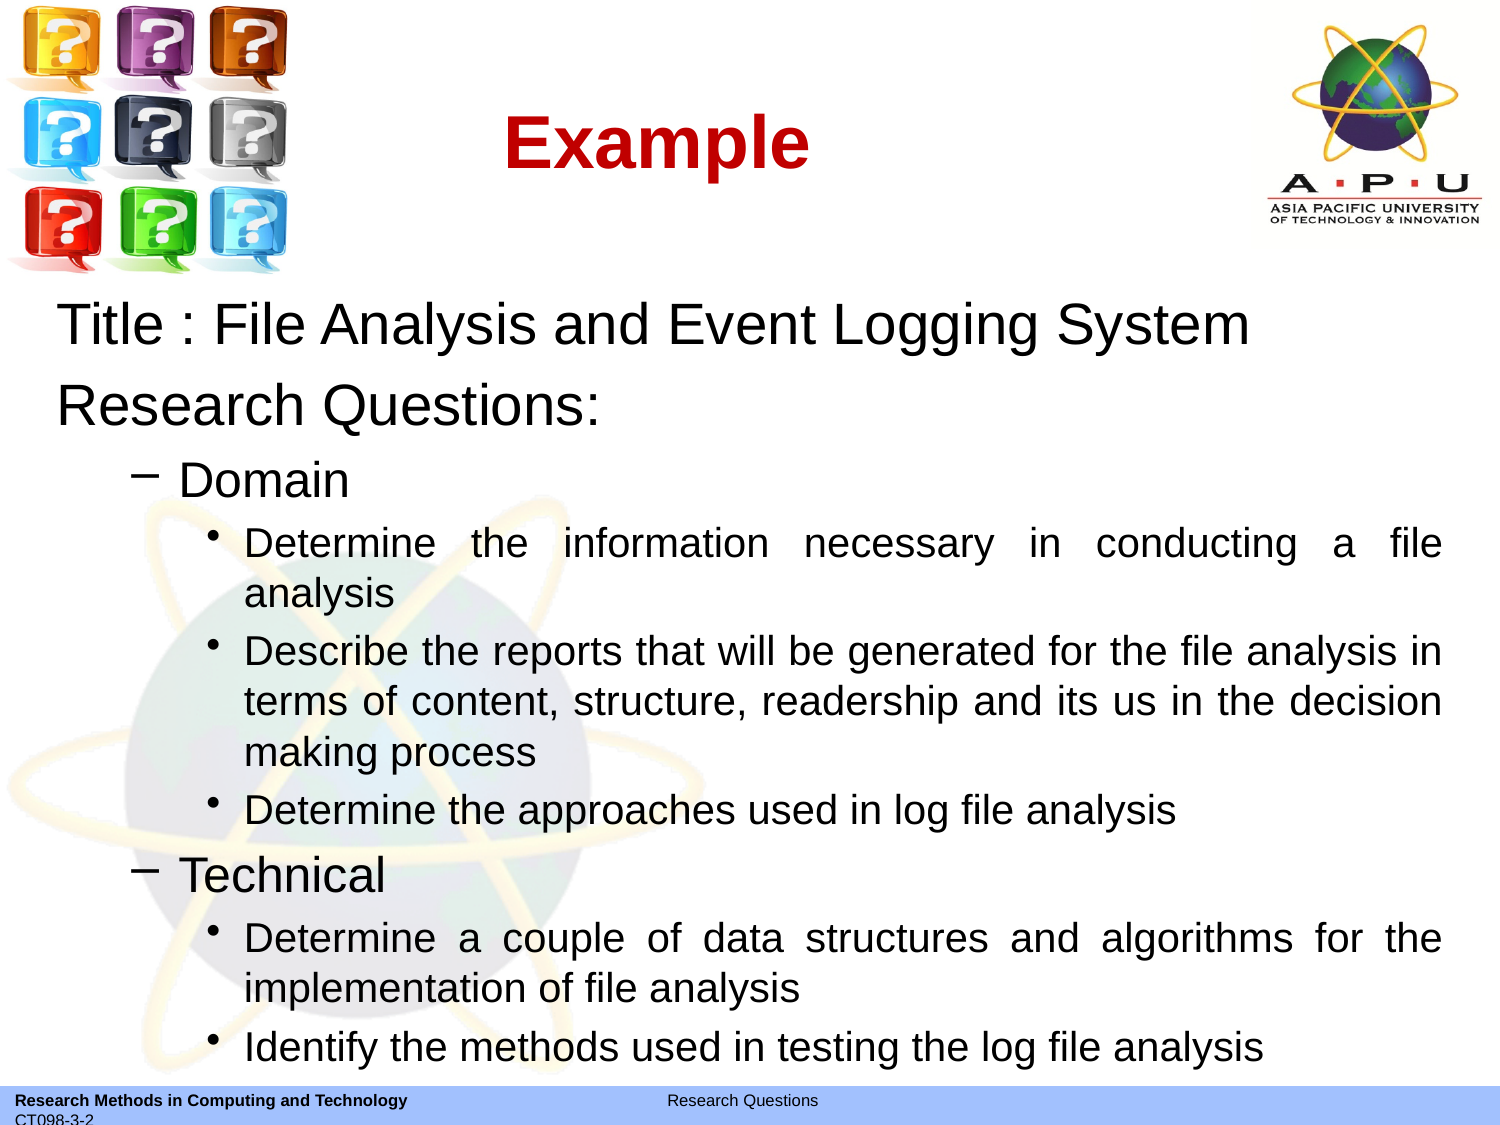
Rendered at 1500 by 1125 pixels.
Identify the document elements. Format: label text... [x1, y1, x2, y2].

list Title : File Analysis and Event Logging System Research Questions: Domain Determine the information necessary in conducting a file analysis Describe the reports that will be generated for the file analysis in terms of content, structure, readership and its us in the decision making process Determine the approaches used in log file analysis Technical Determine a couple of data structures and algorithms for the implementation of file analysis Identify the methods used in testing the log file analysis [41, 278, 1459, 1056]
picture [1251, 0, 1500, 249]
title Example [307, 45, 1235, 233]
picture [0, 0, 303, 282]
